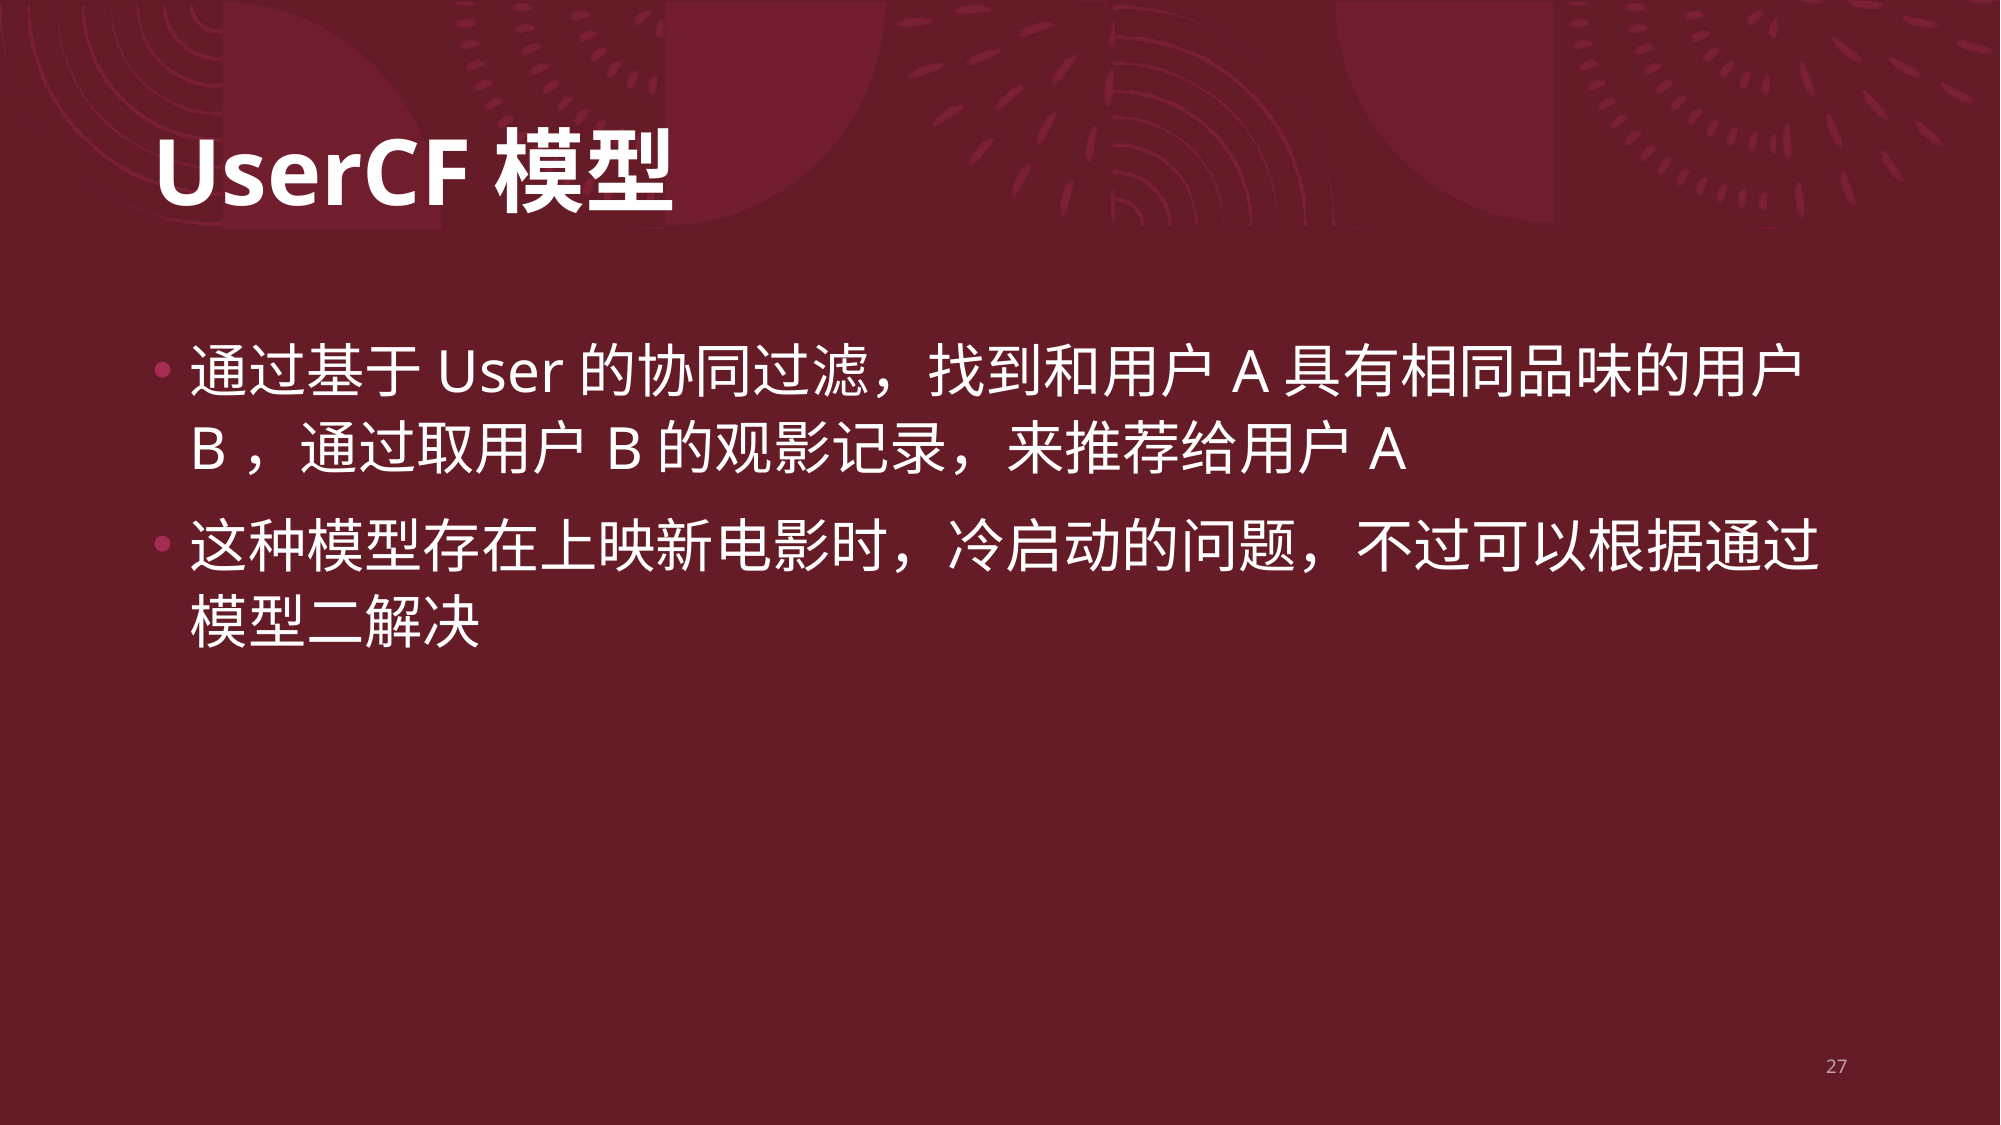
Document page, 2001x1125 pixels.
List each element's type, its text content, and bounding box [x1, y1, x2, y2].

slide_number 27 [1412, 1037, 1863, 1098]
list 通过基于User的协同过滤，找到和用户A具有相同品味的用户B，通过取用户B的观影记录，来推荐给用户A 这种模型存在上映新电影时，冷启动的问题，不过可以根据通过模型二解决 [137, 319, 1863, 1009]
title UserCF模型 [137, 60, 1863, 278]
